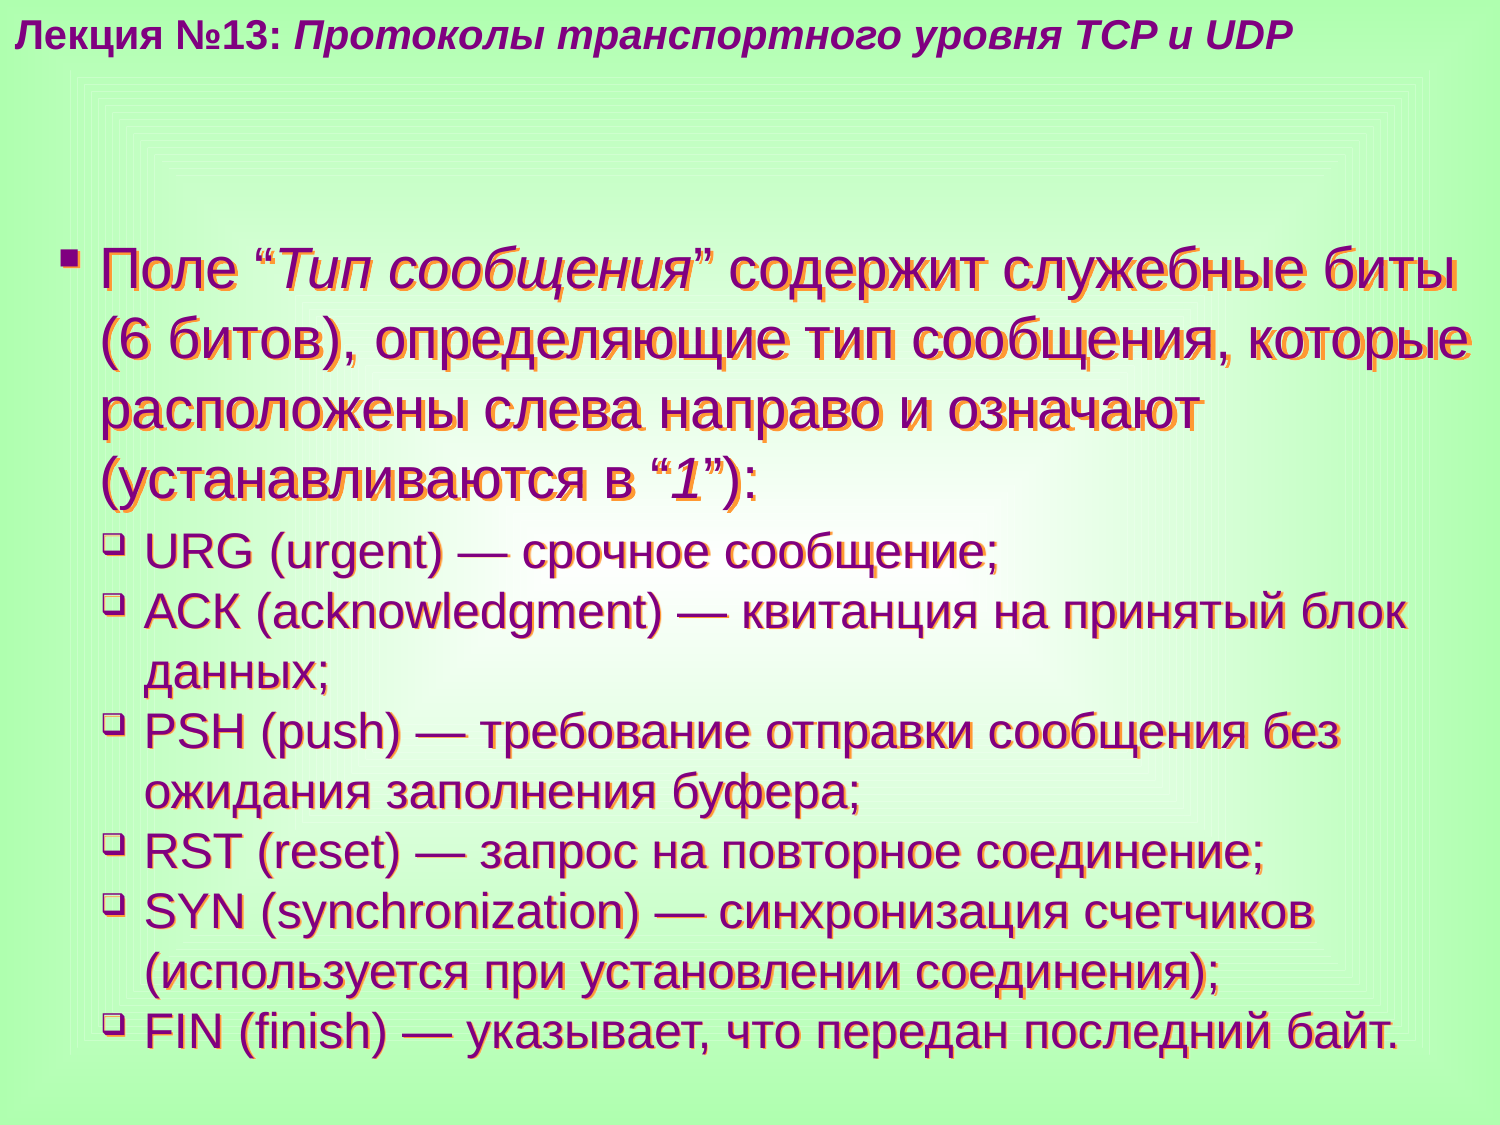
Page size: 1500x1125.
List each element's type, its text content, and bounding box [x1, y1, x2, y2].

text_box Лекция №13: Протоколы транспортного уровня TCP и UDP [0, 0, 1355, 65]
text_box Поле “Тип сообщения” содержит служебные биты (6 битов), определяющие тип сообщения, которые расположены слева направо и означают (устанавливаются в “1”): [41, 222, 1500, 518]
text_box URG (urgent) — срочное сообщение; АСК (acknowledgment) — квитанция на принятый блок данных; PSH (push) — требование отправки сообщения без ожидания заполнения буфера; RST (reset) — запрос на повторное соединение; SYN (synchronization) — синхронизация счетчиков (используется при установлении соединения); FIN (finish) — указывает, что передан последний байт. [85, 510, 1459, 1066]
